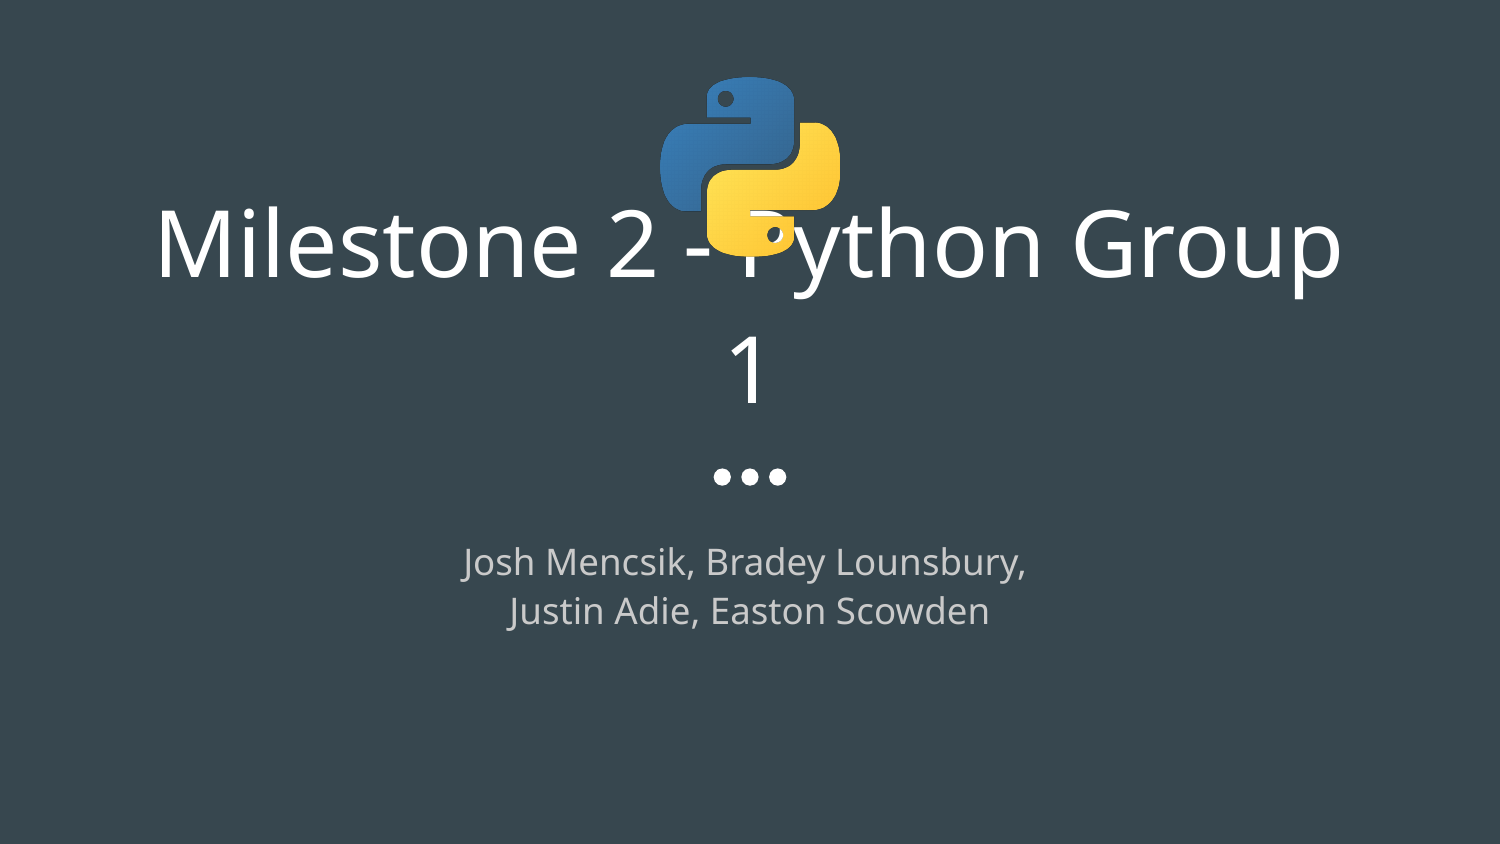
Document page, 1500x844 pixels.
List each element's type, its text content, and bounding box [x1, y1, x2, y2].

title Milestone 2 - Python Group 1 [110, 162, 1390, 447]
subtitle Josh Mencsik, Bradey Lounsbury, Justin Adie, Easton Scowden [110, 520, 1390, 651]
picture [659, 76, 840, 257]
